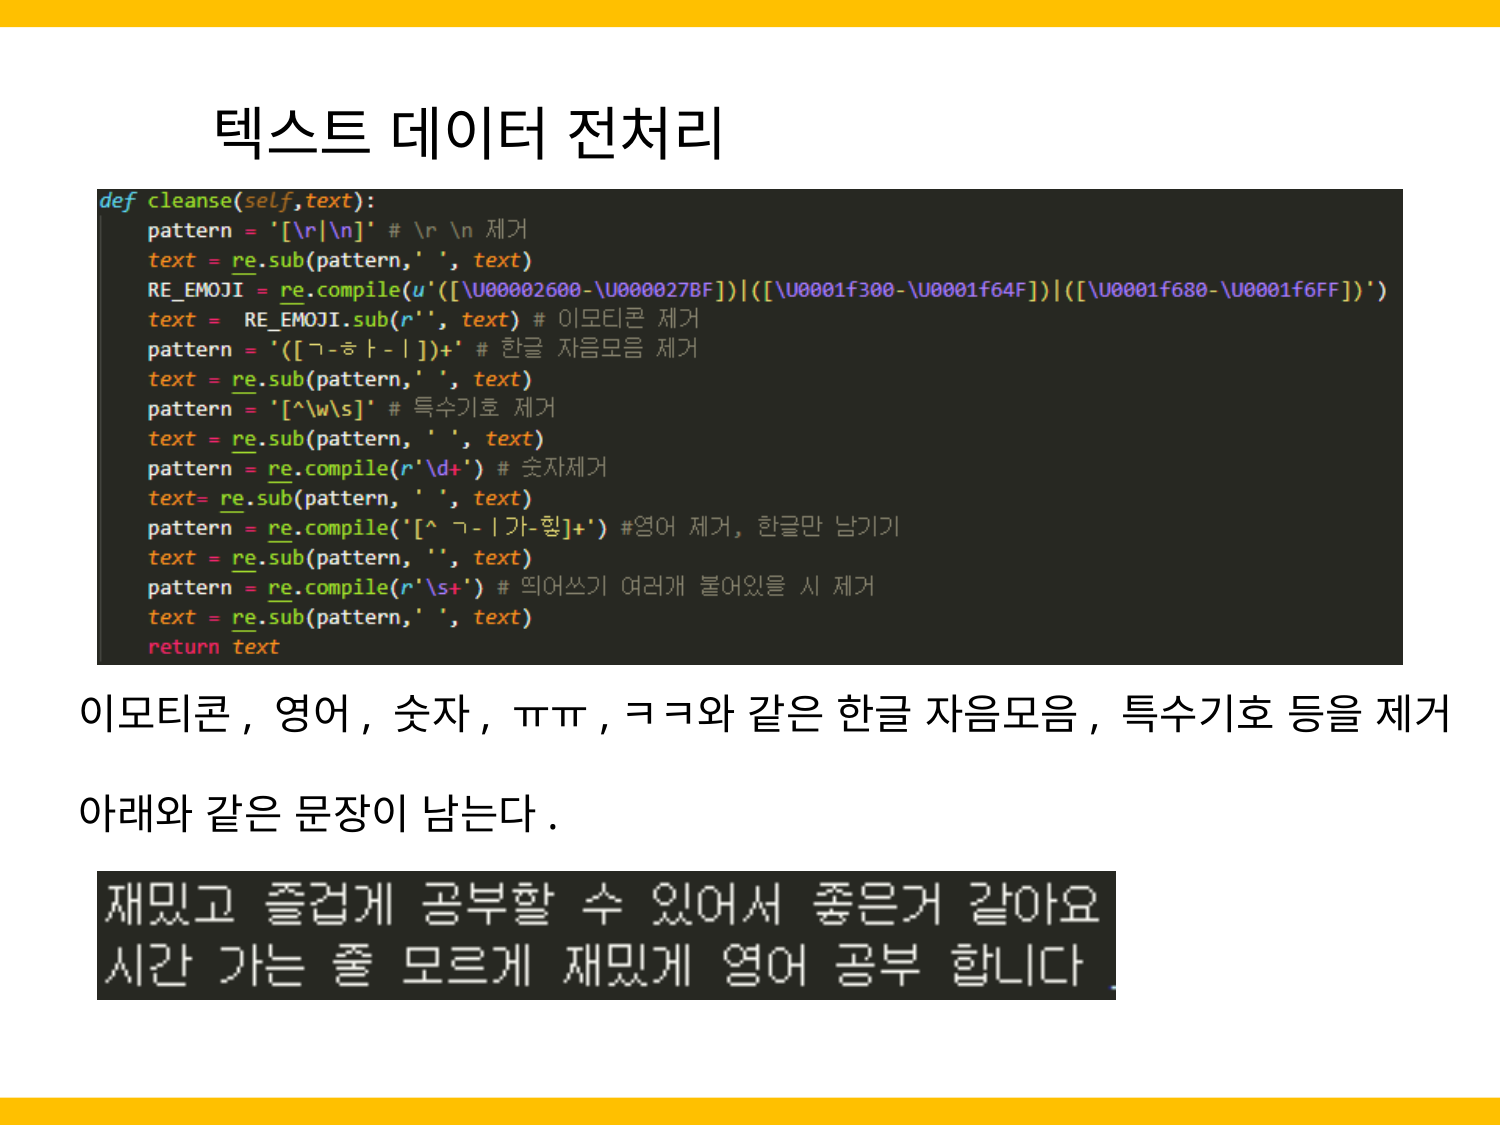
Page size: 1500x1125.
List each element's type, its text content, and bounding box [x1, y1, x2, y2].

text_box [0, 0, 1500, 29]
text_box 이모티콘, 영어, 숫자, ㅠㅠ,ㅋㅋ와 같은 한글 자음모음, 특수기호 등을 제거 아래와 같은 문장이 남는다. [63, 680, 1468, 846]
text_box 텍스트 데이터 전처리 [198, 90, 742, 175]
text_box [0, 1096, 1500, 1125]
picture [97, 188, 1403, 665]
picture [97, 871, 1116, 1001]
